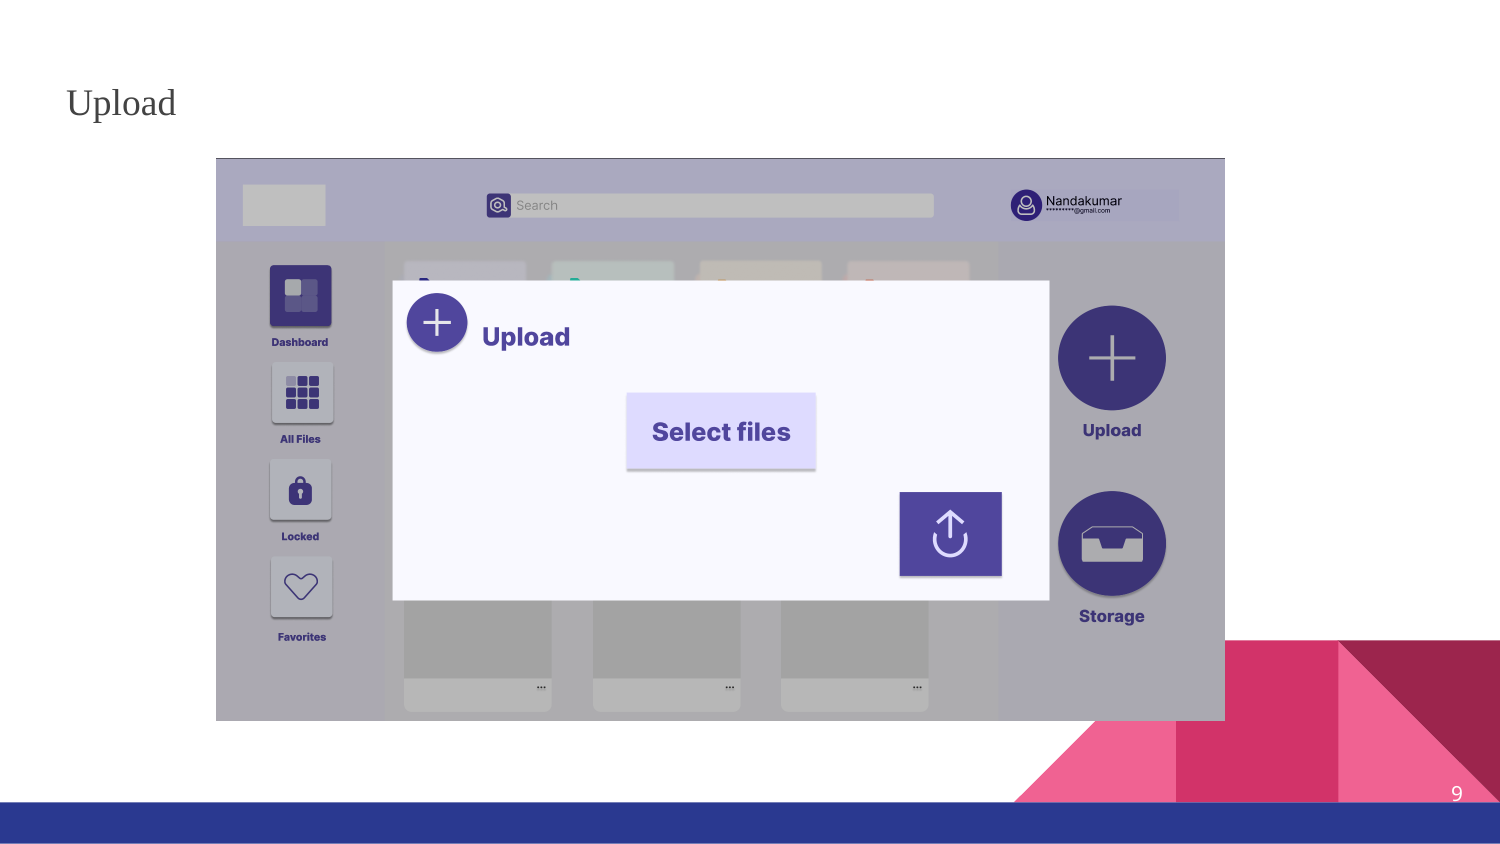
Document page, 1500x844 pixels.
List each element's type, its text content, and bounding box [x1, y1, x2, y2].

slide_number ‹#› [1387, 762, 1478, 828]
picture [215, 158, 1225, 721]
list Upload [51, 56, 1449, 605]
